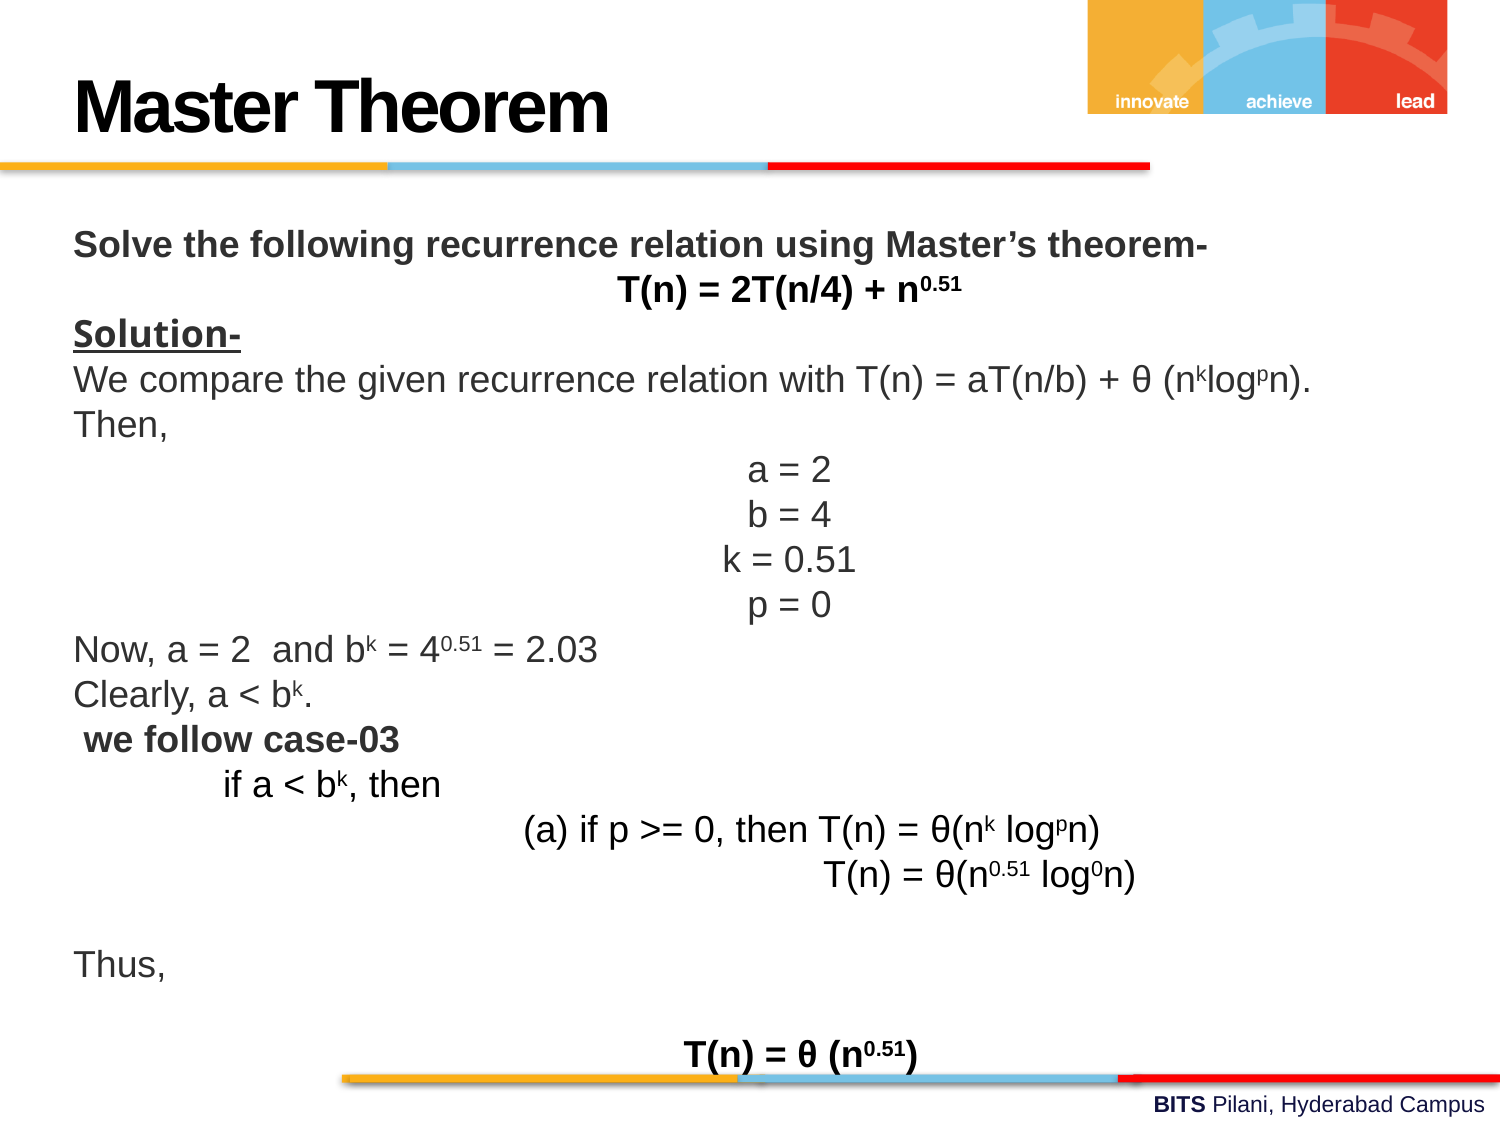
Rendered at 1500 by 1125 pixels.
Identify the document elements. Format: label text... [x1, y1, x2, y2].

text_box Master Theorem [58, 49, 1409, 193]
text_box Solve the following recurrence relation using Master’s theorem- T(n) = 2T(n/4) + n0.51 Solution- We compare the given recurrence relation with T(n) = aT(n/b) + θ (nklogpn). Then, a = 2 b = 4 k = 0.51 p = 0 Now, a = 2 and bk = 40.51 = 2.03 Clearly, a < bk. we follow case-03 if a < bk, then (a) if p >= 0, then T(n) = θ(nk logpn) T(n) = θ(n0.51 log0n) Thus, T(n) = θ (n0.51) [58, 212, 1500, 1083]
picture [1087, 0, 1448, 114]
